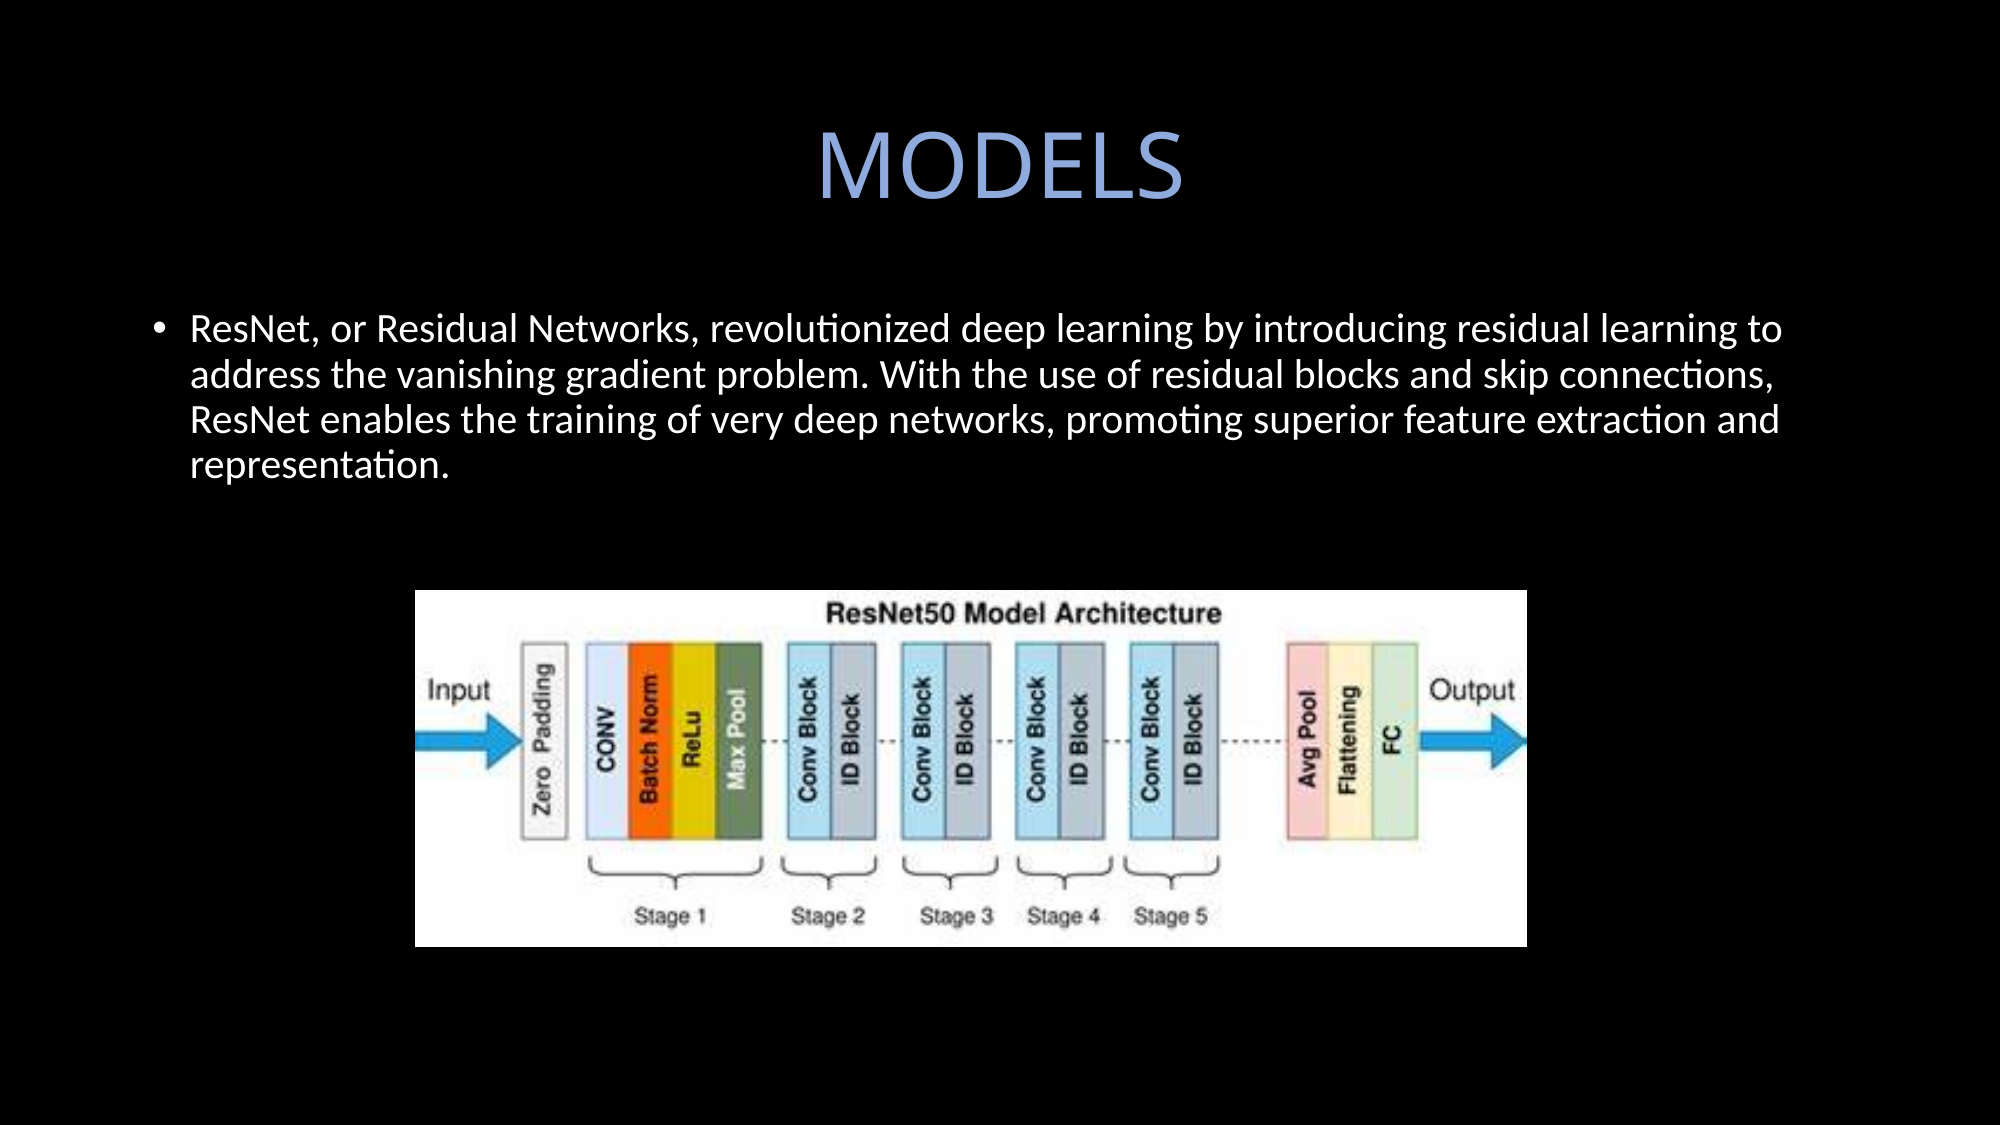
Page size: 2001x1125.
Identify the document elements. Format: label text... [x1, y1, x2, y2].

title MODELS [137, 59, 1863, 278]
list ResNet, or Residual Networks, revolutionized deep learning by introducing residual learning to address the vanishing gradient problem. With the use of residual blocks and skip connections, ResNet enables the training of very deep networks, promoting superior feature extraction and representation. [137, 299, 1863, 1014]
picture [415, 590, 1527, 948]
